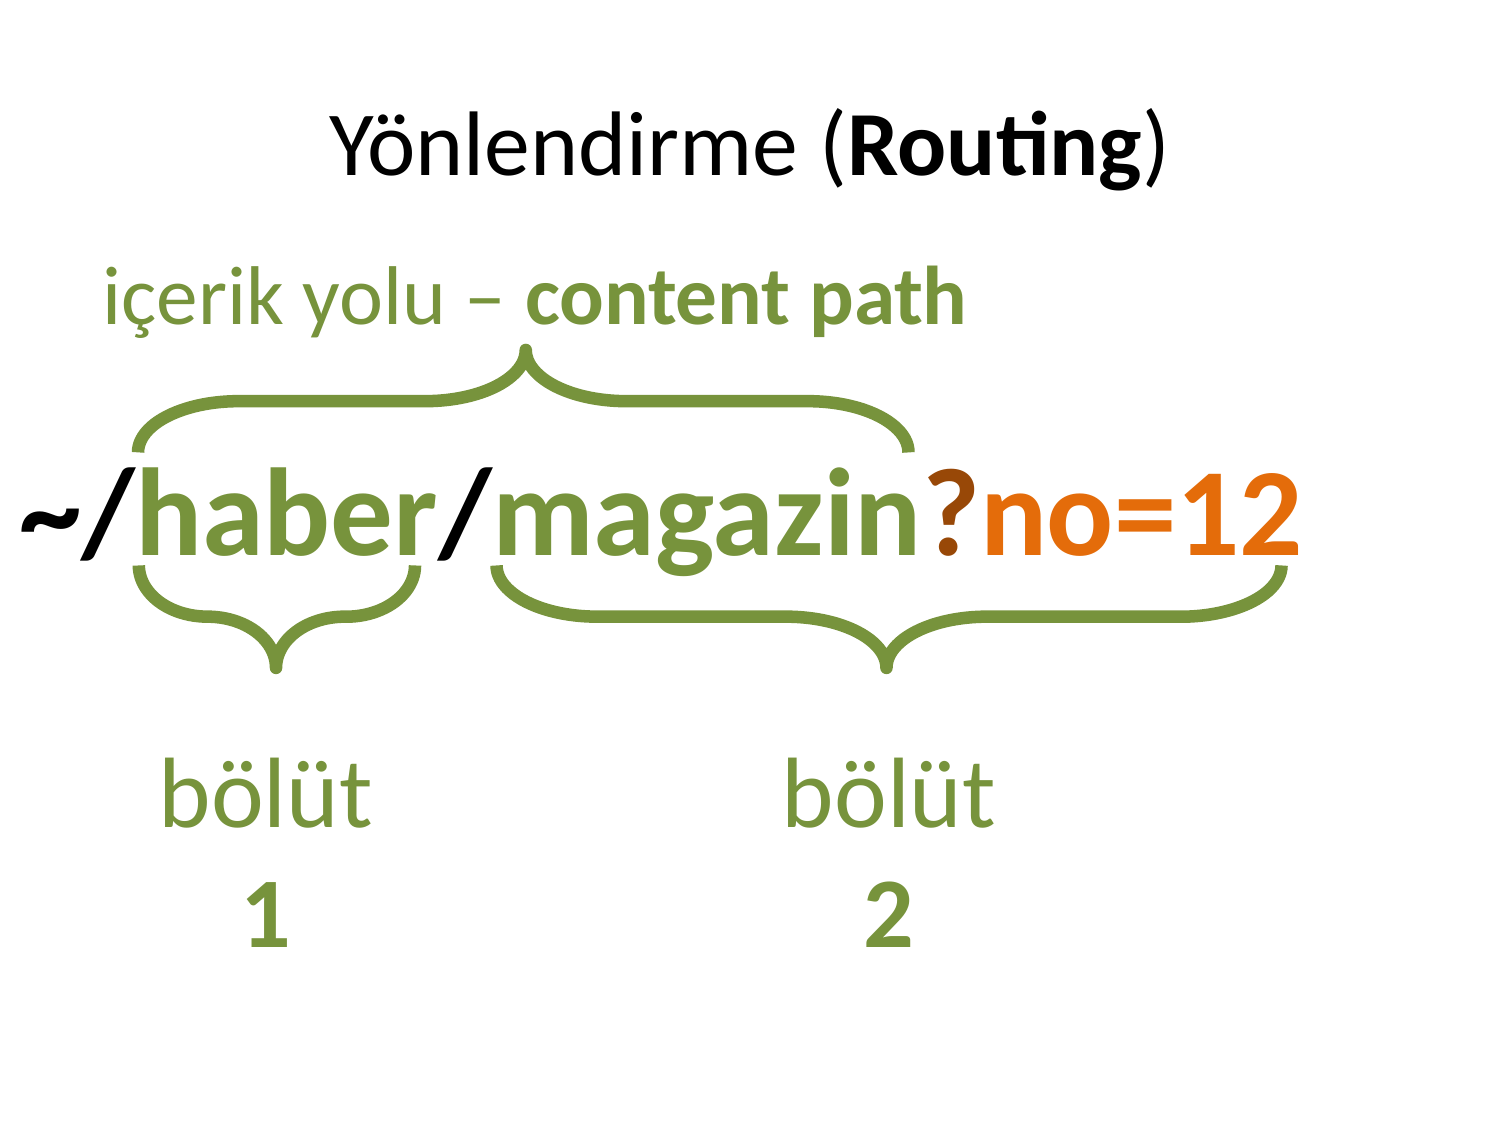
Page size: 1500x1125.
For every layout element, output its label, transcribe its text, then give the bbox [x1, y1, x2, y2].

text_box [138, 565, 416, 669]
text_box içerik yolu – content path [35, 233, 1036, 349]
text_box bölüt 1 [64, 720, 467, 976]
text_box [137, 349, 910, 453]
text_box ~/haber/magazin?no=12 [0, 423, 1323, 601]
title Yönlendirme (Routing) [75, 45, 1425, 233]
text_box [495, 565, 1283, 669]
text_box bölüt 2 [677, 720, 1101, 976]
